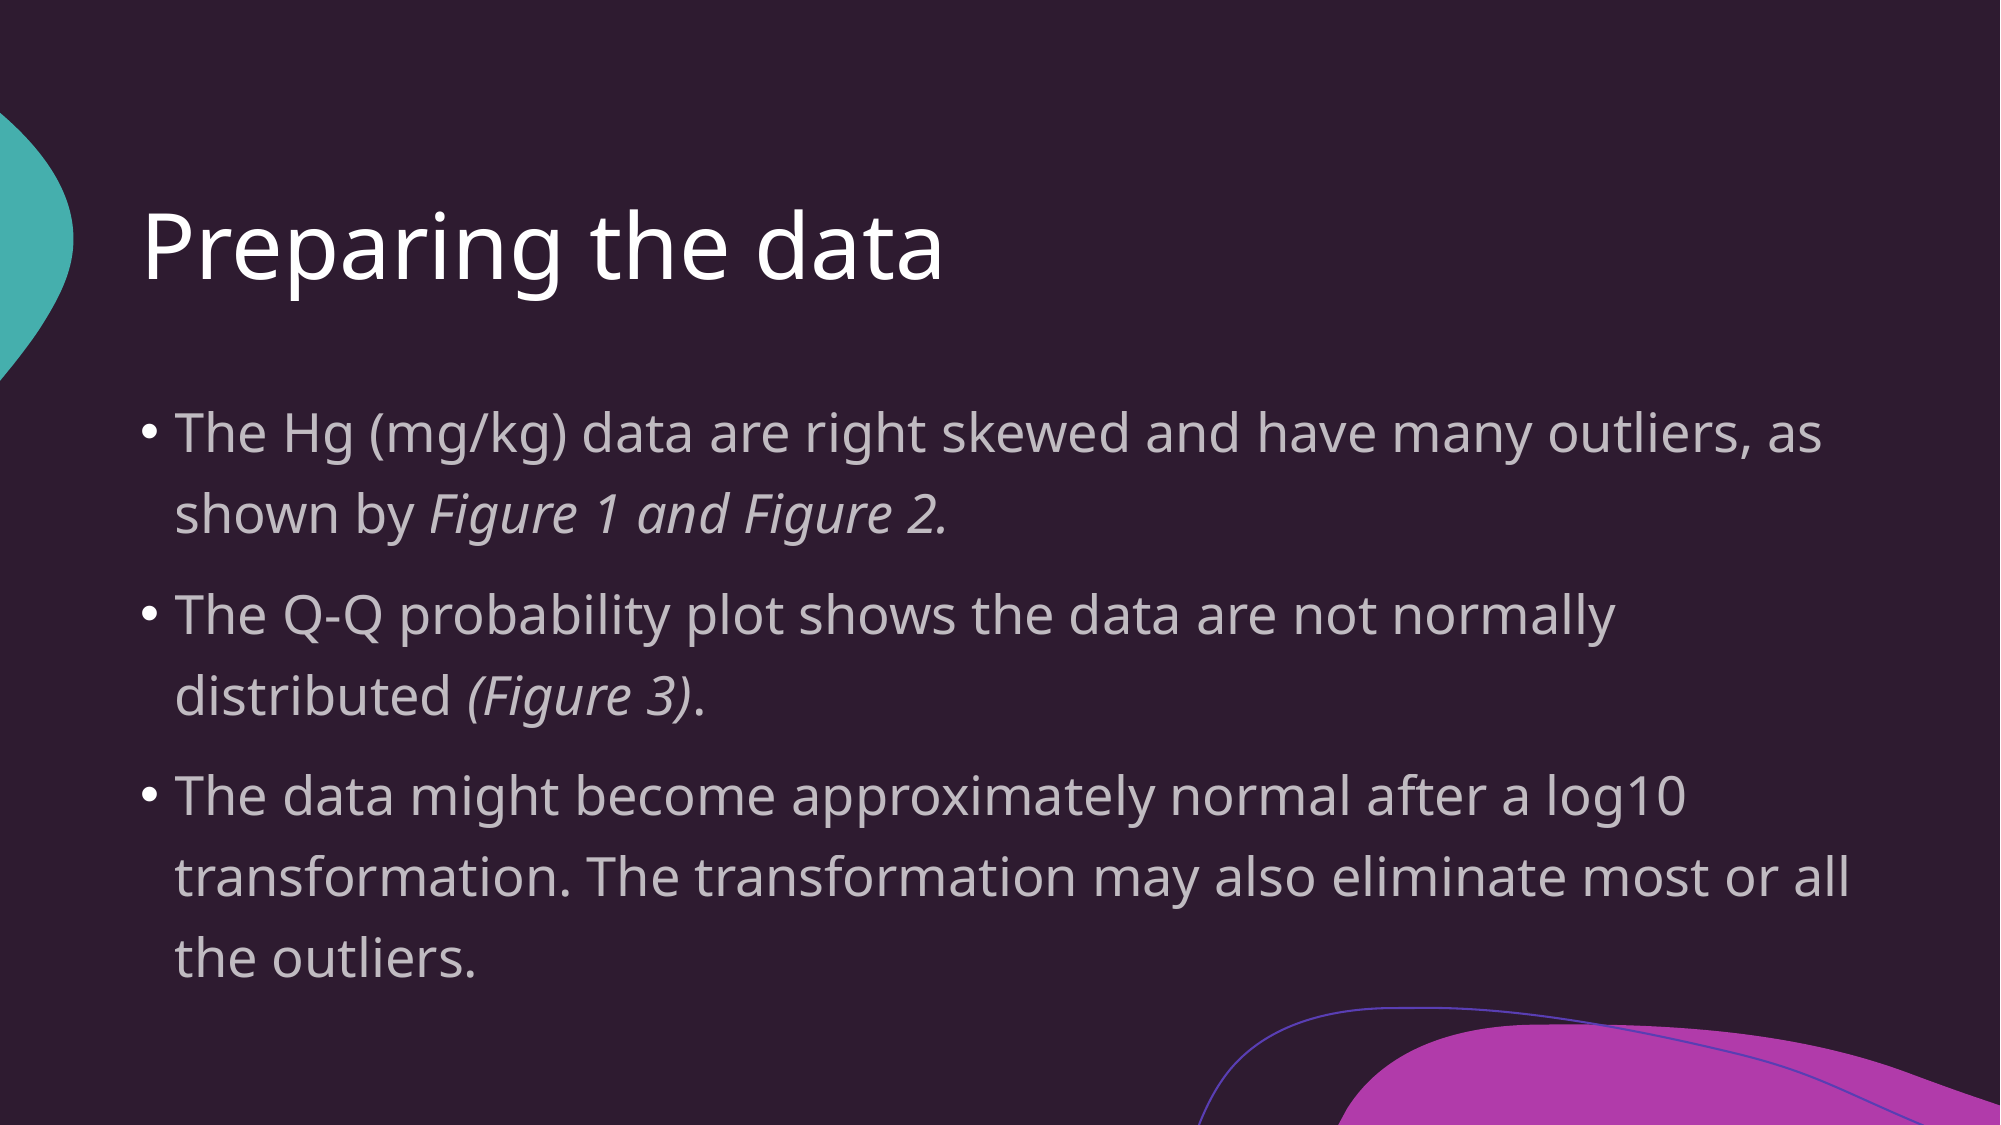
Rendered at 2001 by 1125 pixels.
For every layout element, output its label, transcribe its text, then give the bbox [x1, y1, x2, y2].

list The Hg (mg/kg) data are right skewed and have many outliers, as shown by Figure 1 and Figure 2. The Q-Q probability plot shows the data are not normally distributed (Figure 3). The data might become approximately normal after a log10 transformation. The transformation may also eliminate most or all the outliers. [125, 375, 1875, 1002]
title Preparing the data [125, 125, 1875, 375]
